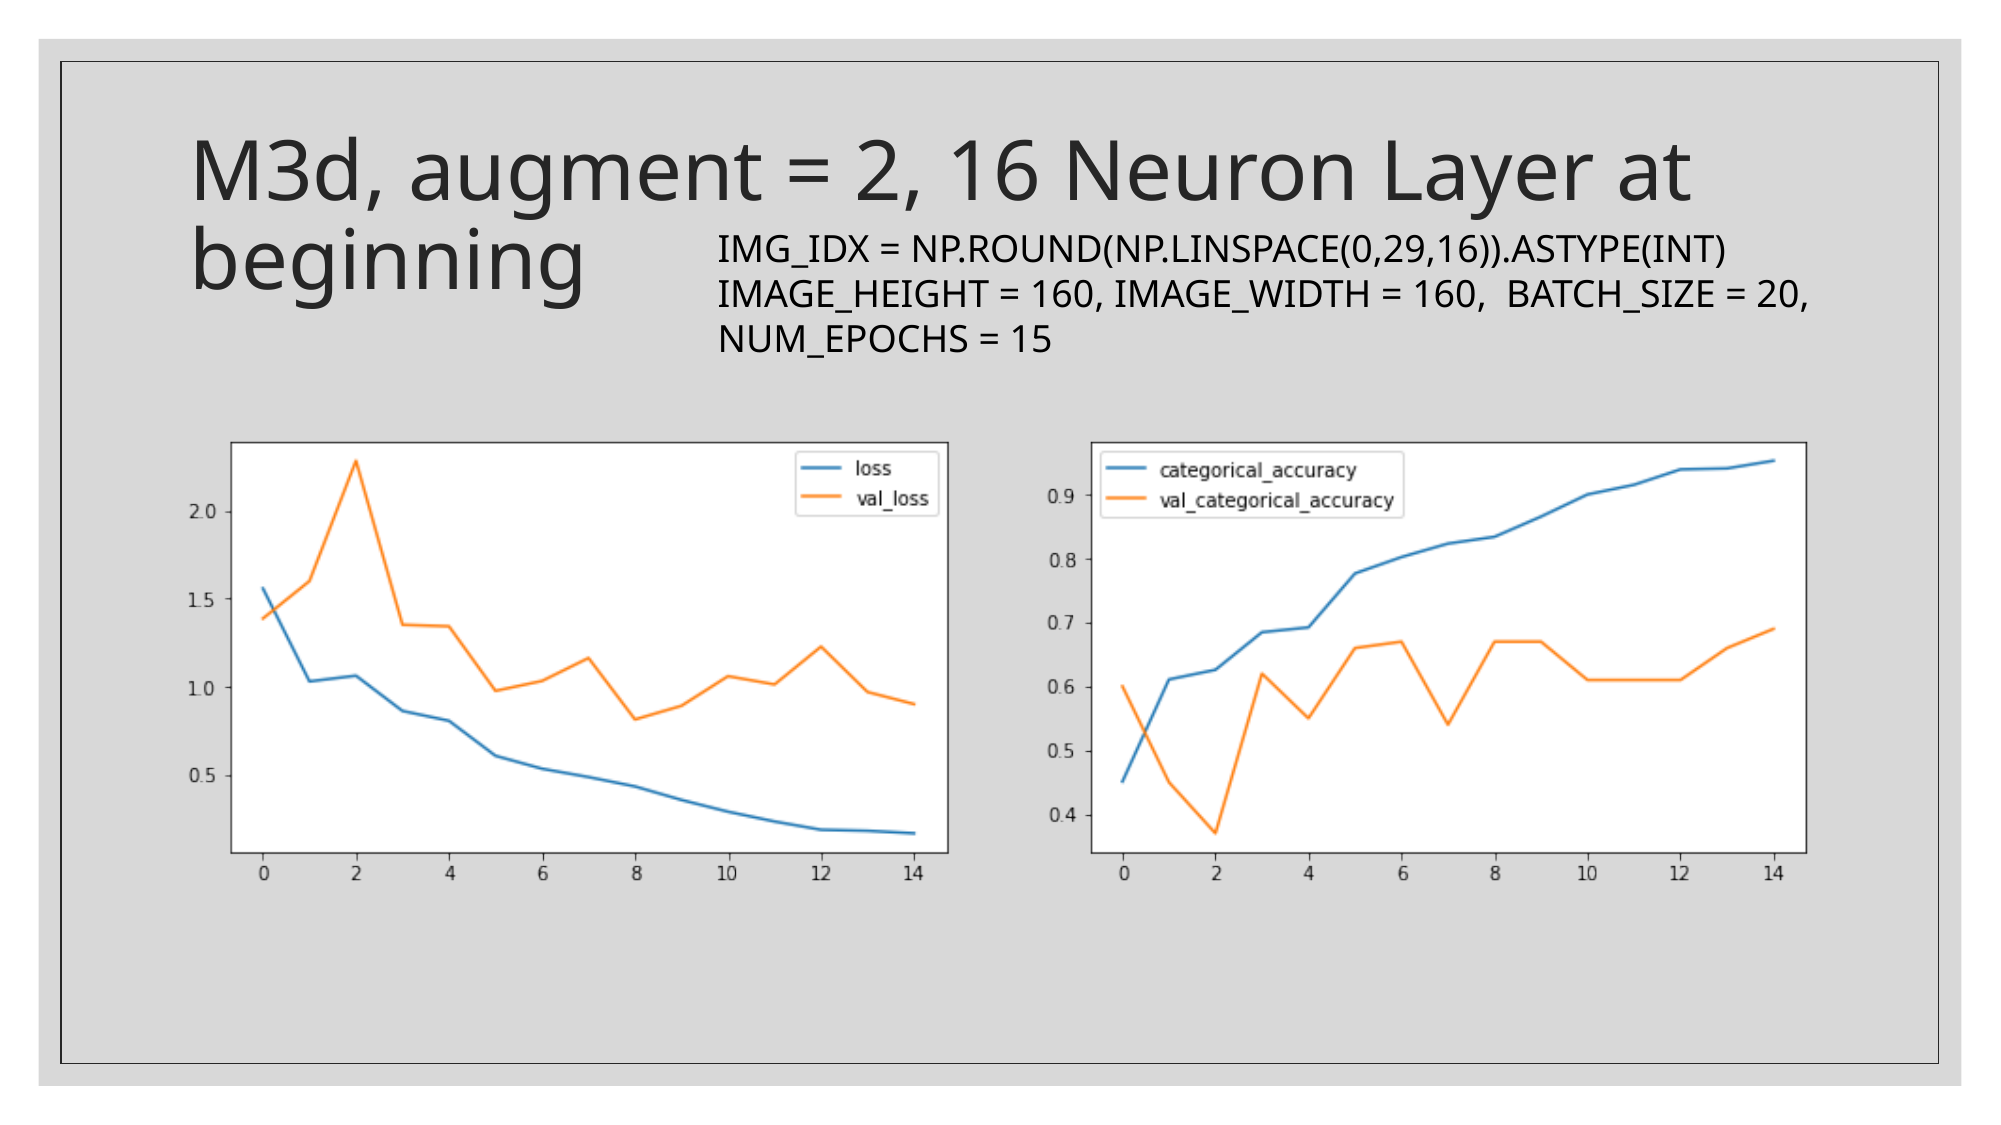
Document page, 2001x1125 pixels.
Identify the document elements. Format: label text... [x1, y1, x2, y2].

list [174, 423, 1825, 898]
text_box img_idx = np.round(np.linspace(0,29,16)).astype(int) image_height = 160, image_width = 160, batch_size = 20, num_epochs = 15 [702, 217, 1881, 413]
title M3d, augment = 2, 16 Neuron Layer at beginning [174, 105, 1825, 331]
